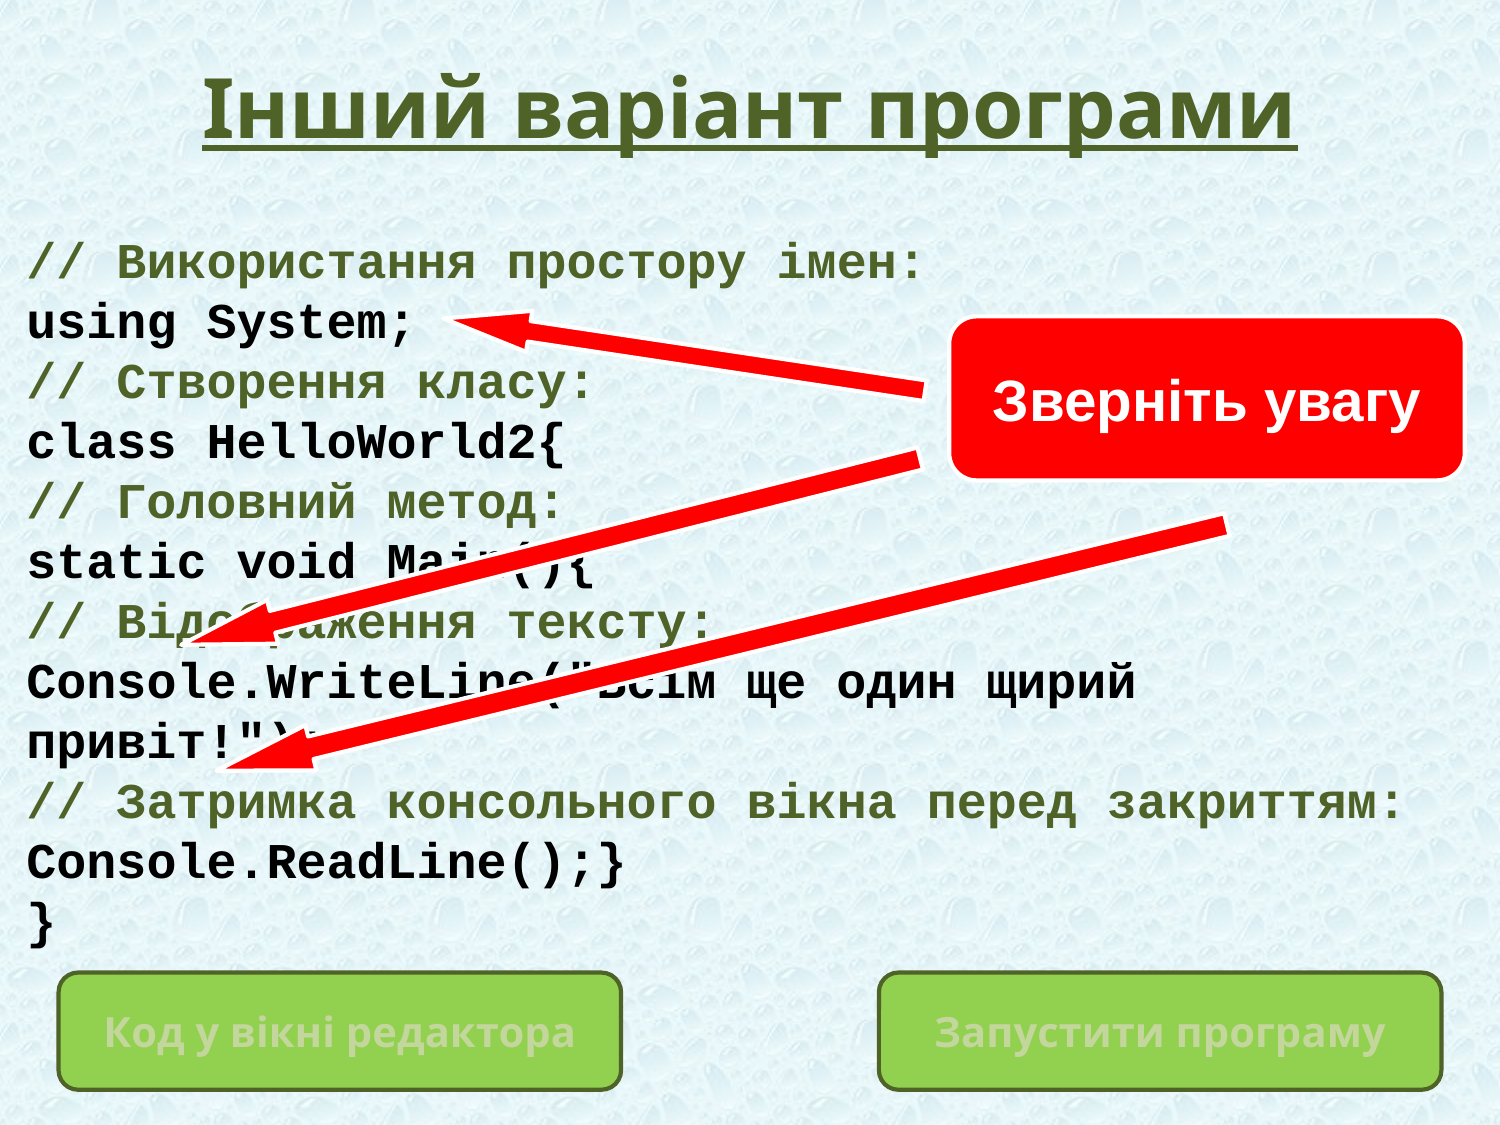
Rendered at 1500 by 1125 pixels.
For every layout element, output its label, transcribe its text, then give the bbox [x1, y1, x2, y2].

text_box Зверніть увагу [947, 314, 1467, 483]
text_box Запустити програму [876, 970, 1444, 1092]
text_box [214, 511, 1232, 773]
text_box // Використання простору імен: using System; // Створення класу: class HelloWorld2{ // Головний метод: static void Main(){ // Відображення тексту: Console.WriteLine("Всiм ще один щирий привiт!"); // Затримка консольного вікна перед закриттям: Console.ReadLine();} } [11, 220, 1480, 956]
text_box [179, 445, 926, 647]
text_box [441, 308, 929, 404]
title Інший варіант програми [0, 11, 1500, 200]
text_box Код у вікні редактора [56, 970, 624, 1092]
